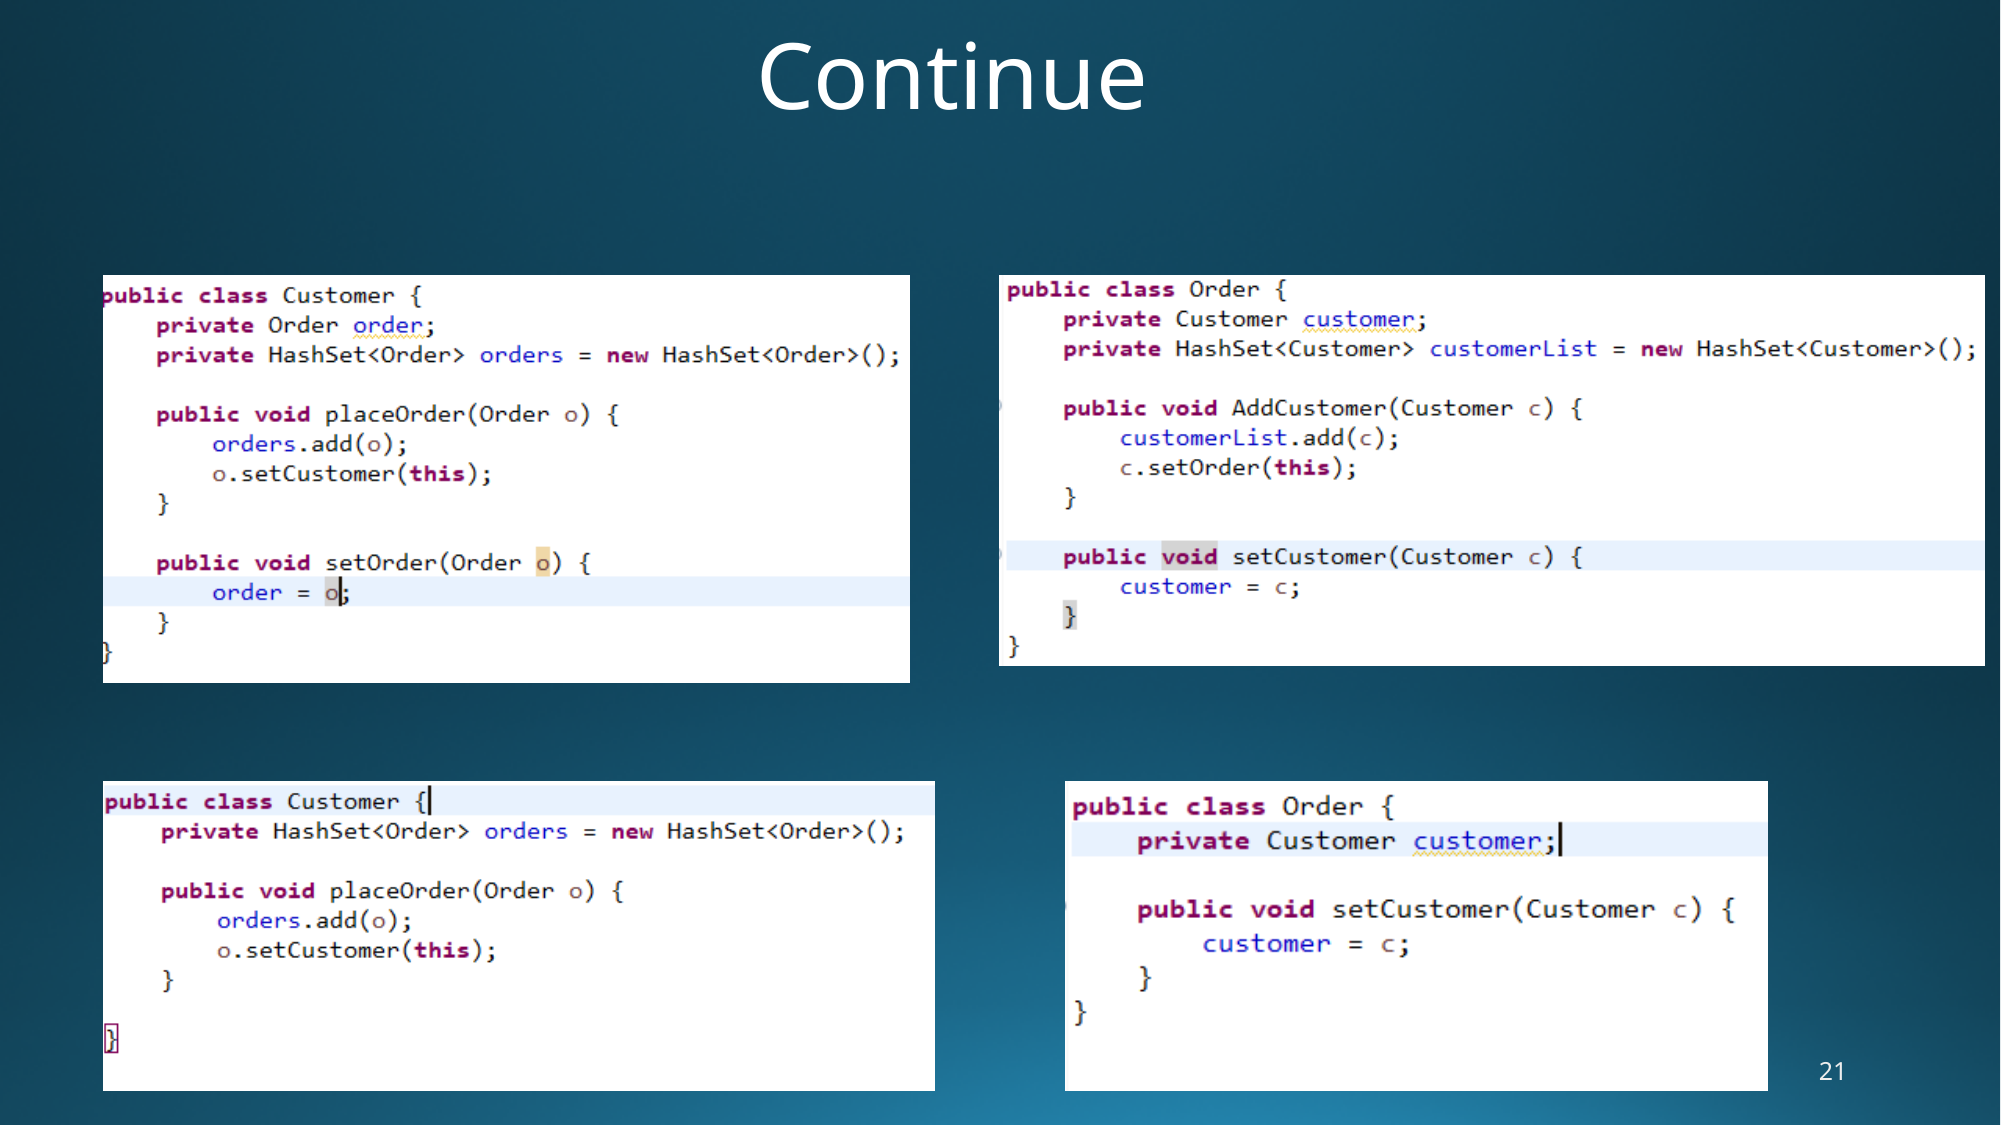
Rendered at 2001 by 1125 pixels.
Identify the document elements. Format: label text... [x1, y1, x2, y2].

slide_number 21 [1412, 1042, 1863, 1103]
text_box Continue [741, 10, 1422, 135]
picture [0, 0, 2001, 1125]
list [102, 275, 910, 684]
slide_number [137, 1091, 588, 1103]
